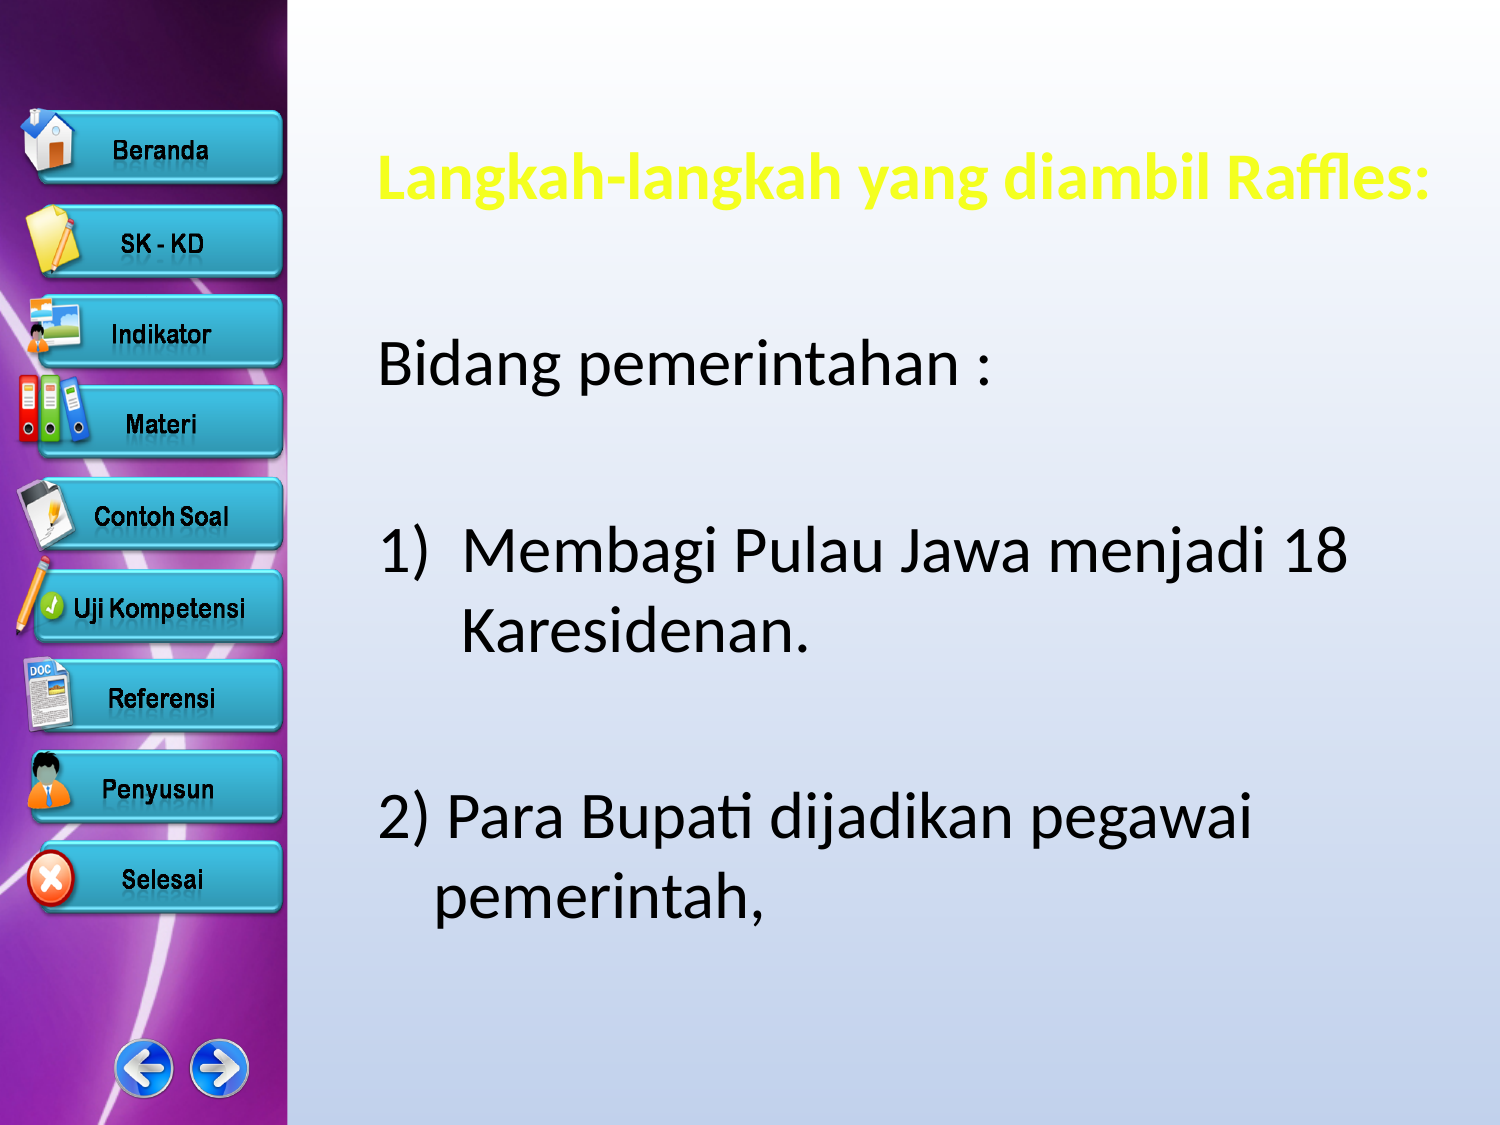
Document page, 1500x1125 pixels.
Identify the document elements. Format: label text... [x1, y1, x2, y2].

picture [0, 0, 288, 1125]
list Langkah-langkah yang diambil Raffles: Bidang pemerintahan : Membagi Pulau Jawa menjadi 18 Karesidenan. 2) Para Bupati dijadikan pegawai pemerintah, [362, 125, 1463, 1005]
